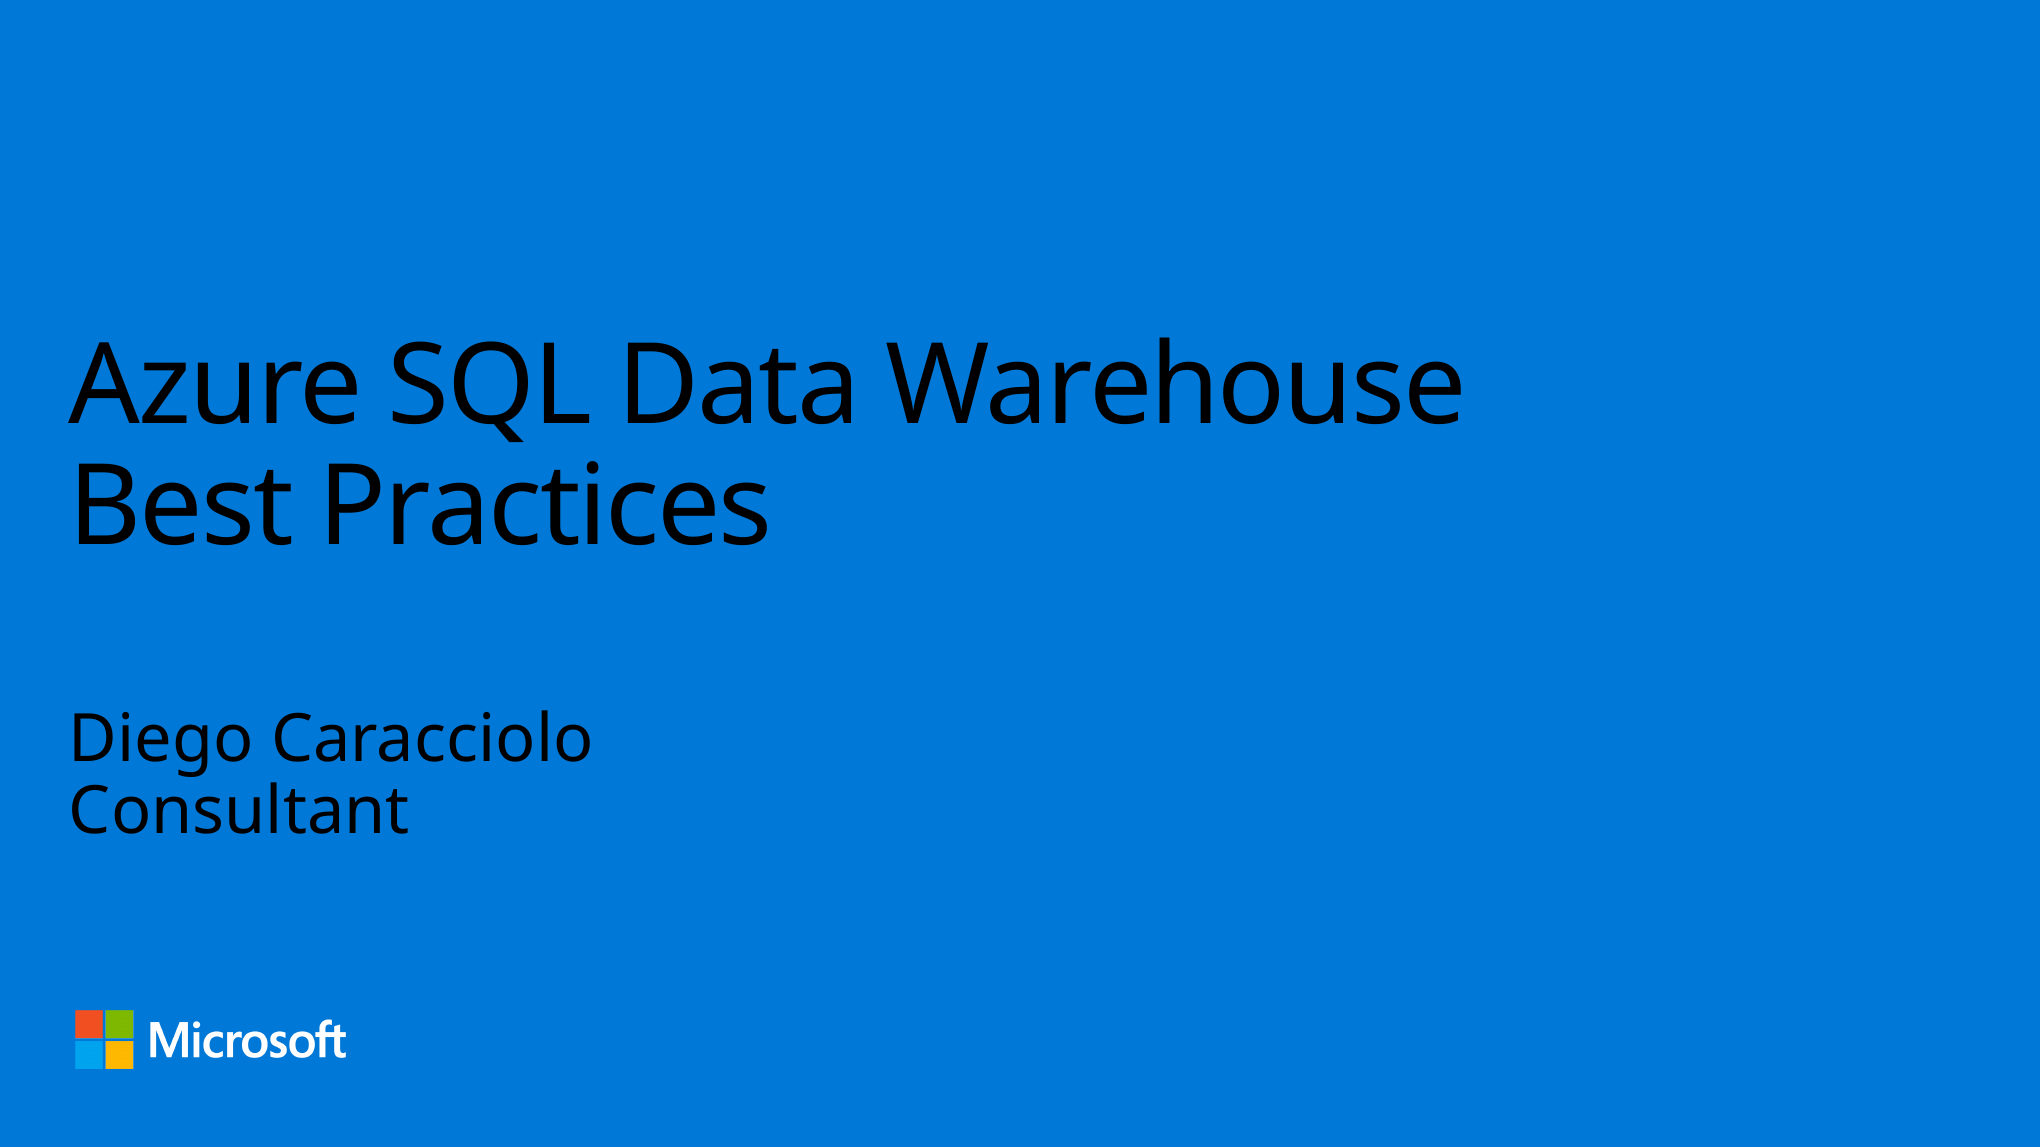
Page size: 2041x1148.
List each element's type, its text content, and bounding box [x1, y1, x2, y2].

picture [75, 1010, 346, 1069]
title Azure SQL Data Warehouse Best Practices [45, 311, 1546, 612]
list Diego Caracciolo Consultant [45, 686, 1246, 987]
